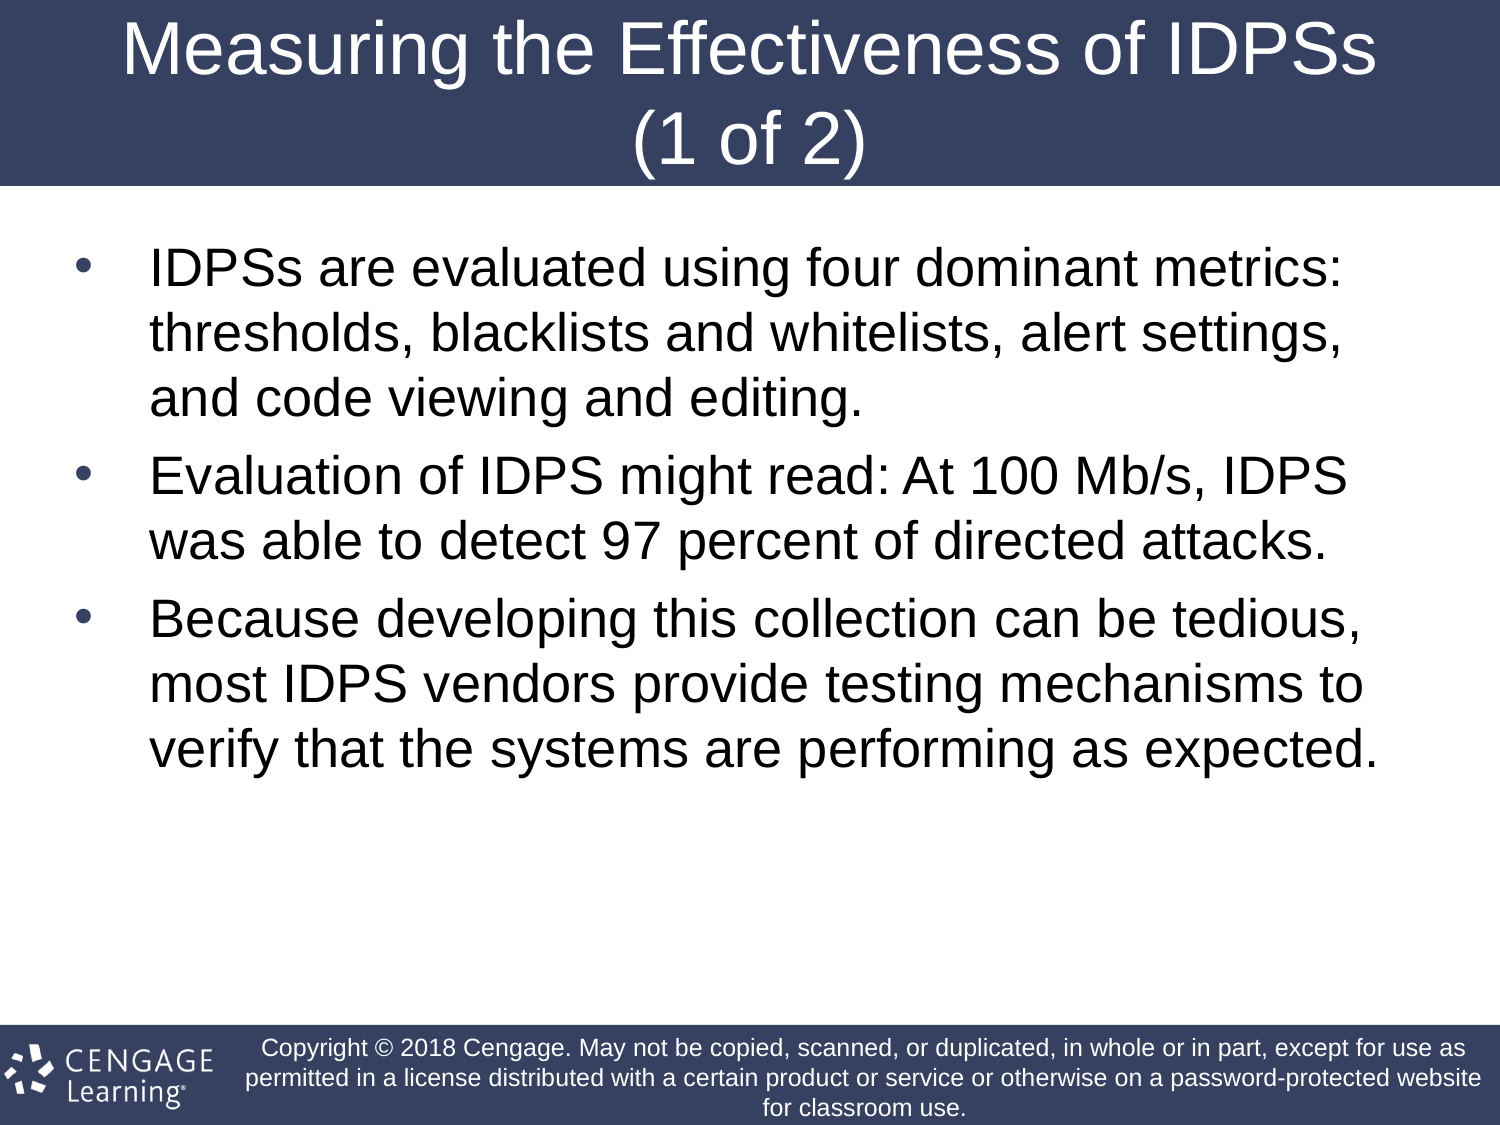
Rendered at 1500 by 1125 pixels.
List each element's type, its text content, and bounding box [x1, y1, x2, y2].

picture [0, 1040, 216, 1113]
title Measuring the Effectiveness of IDPSs (1 of 2) [74, 4, 1426, 176]
list IDPSs are evaluated using four dominant metrics: thresholds, blacklists and whitelists, alert settings, and code viewing and editing. Evaluation of IDPS might read: At 100 Mb/s, IDPS was able to detect 97 percent of directed attacks. Because developing this collection can be tedious, most IDPS vendors provide testing mechanisms to verify that the systems are performing as expected. [59, 224, 1463, 988]
